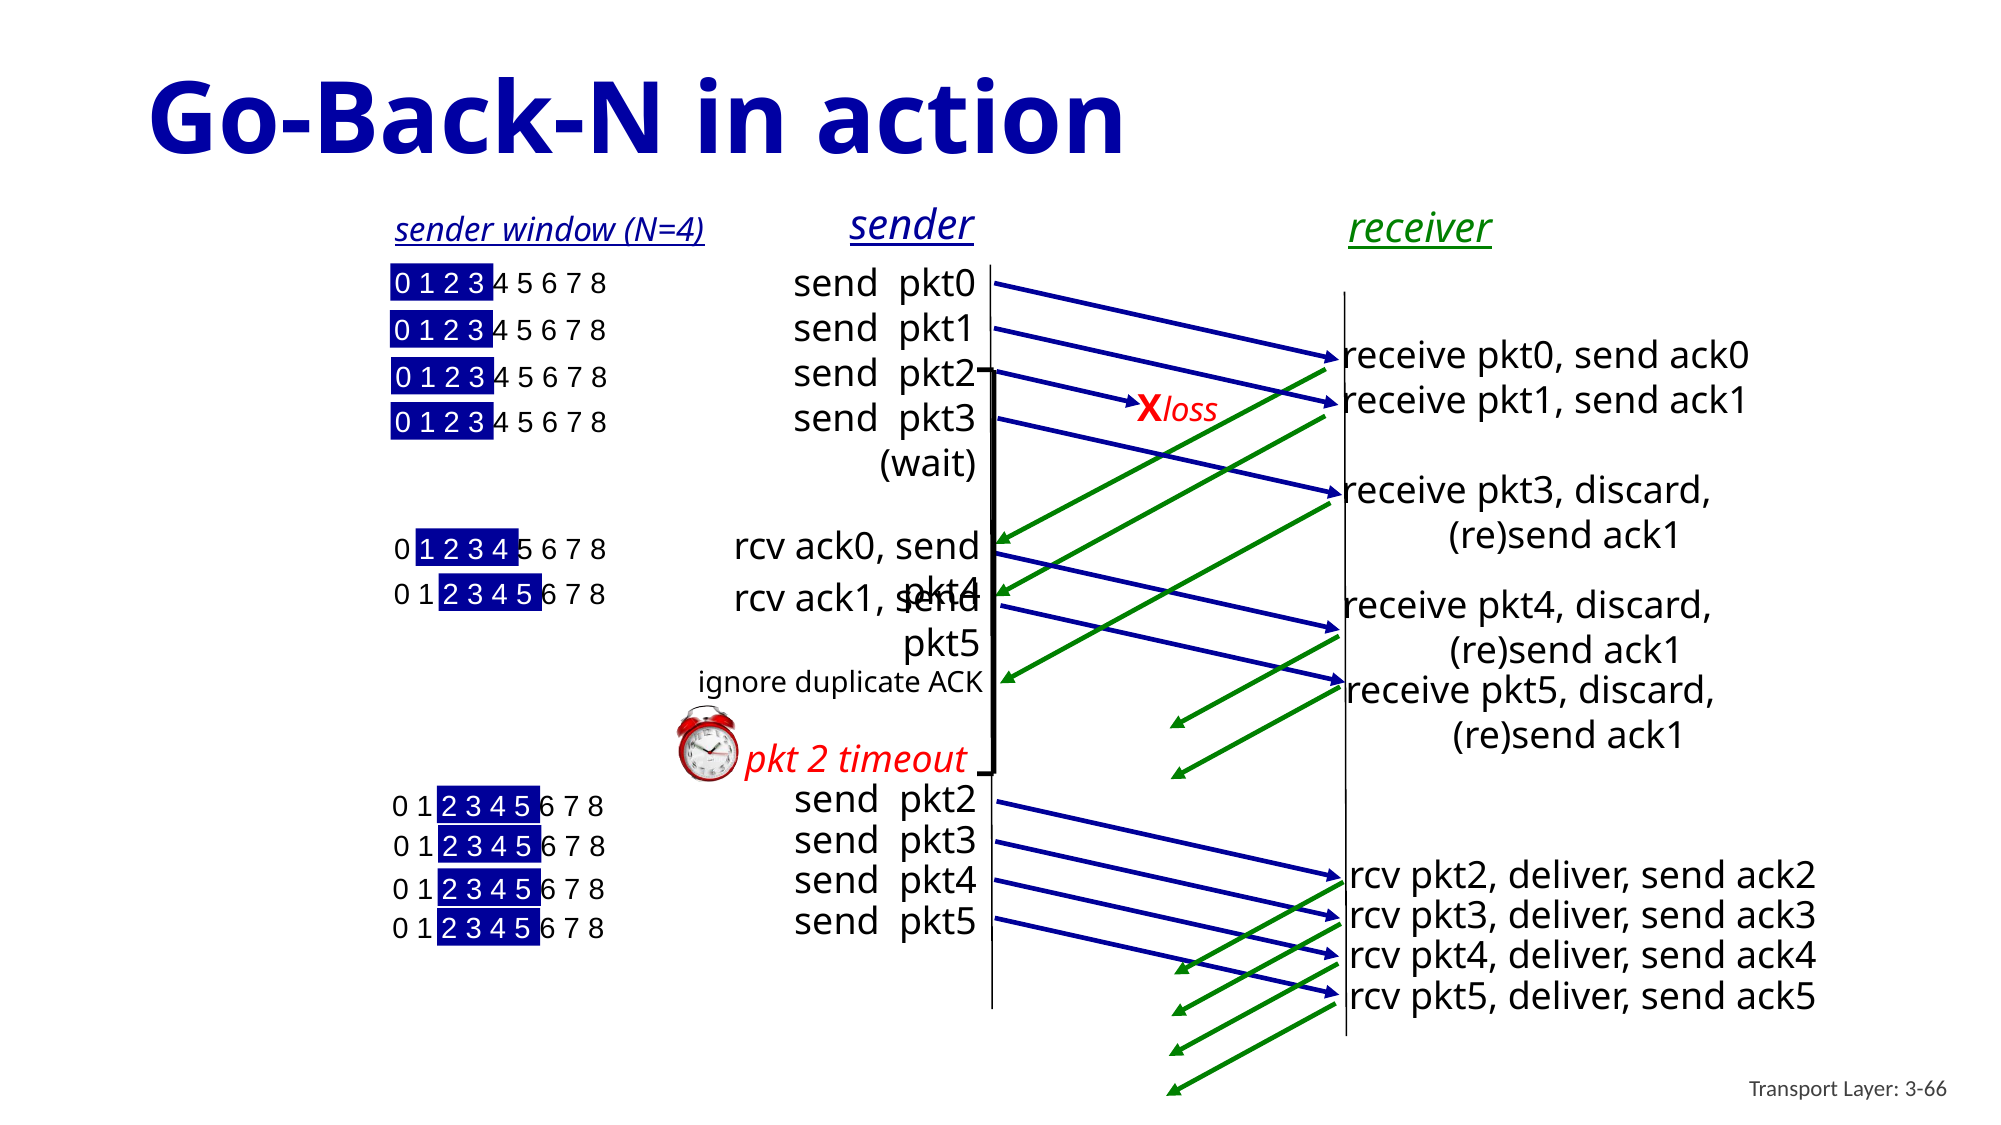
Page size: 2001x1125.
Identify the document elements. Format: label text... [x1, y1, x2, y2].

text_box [380, 257, 630, 447]
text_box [993, 282, 1343, 495]
text_box sender [834, 190, 989, 256]
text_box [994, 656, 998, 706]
text_box [997, 495, 1088, 544]
text_box receive pkt5, discard, (re)send ack1 [1340, 659, 1741, 764]
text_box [379, 566, 996, 627]
text_box receiver [1333, 193, 1507, 259]
text_box sender window (N=4) [379, 200, 720, 256]
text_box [1166, 881, 1344, 1096]
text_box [378, 779, 628, 953]
slide_number Transport Layer: 3-66 [1512, 1056, 1963, 1117]
text_box send pkt0 send pkt1 send pkt2 send pkt3 (wait) [778, 251, 992, 369]
text_box [997, 566, 1051, 597]
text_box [669, 369, 994, 514]
text_box send pkt2 send pkt3 send pkt4 send pkt5 [779, 787, 992, 950]
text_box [380, 514, 996, 566]
text_box rcv pkt2, deliver, send ack2 rcv pkt3, deliver, send ack3 rcv pkt4, deliver, send ack4 rcv pkt5, deliver, send ack5 [1342, 848, 1832, 1025]
text_box [999, 502, 1331, 684]
text_box receive pkt4, discard, (re)send ack1 [1327, 573, 1738, 659]
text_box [669, 627, 994, 787]
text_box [994, 801, 1342, 995]
title Go-Back-N in action [131, 47, 1952, 195]
text_box receive pkt0, send ack0 receive pkt1, send ack1 receive pkt3, discard, (re)send ack1 [1326, 323, 1765, 564]
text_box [1169, 635, 1340, 780]
